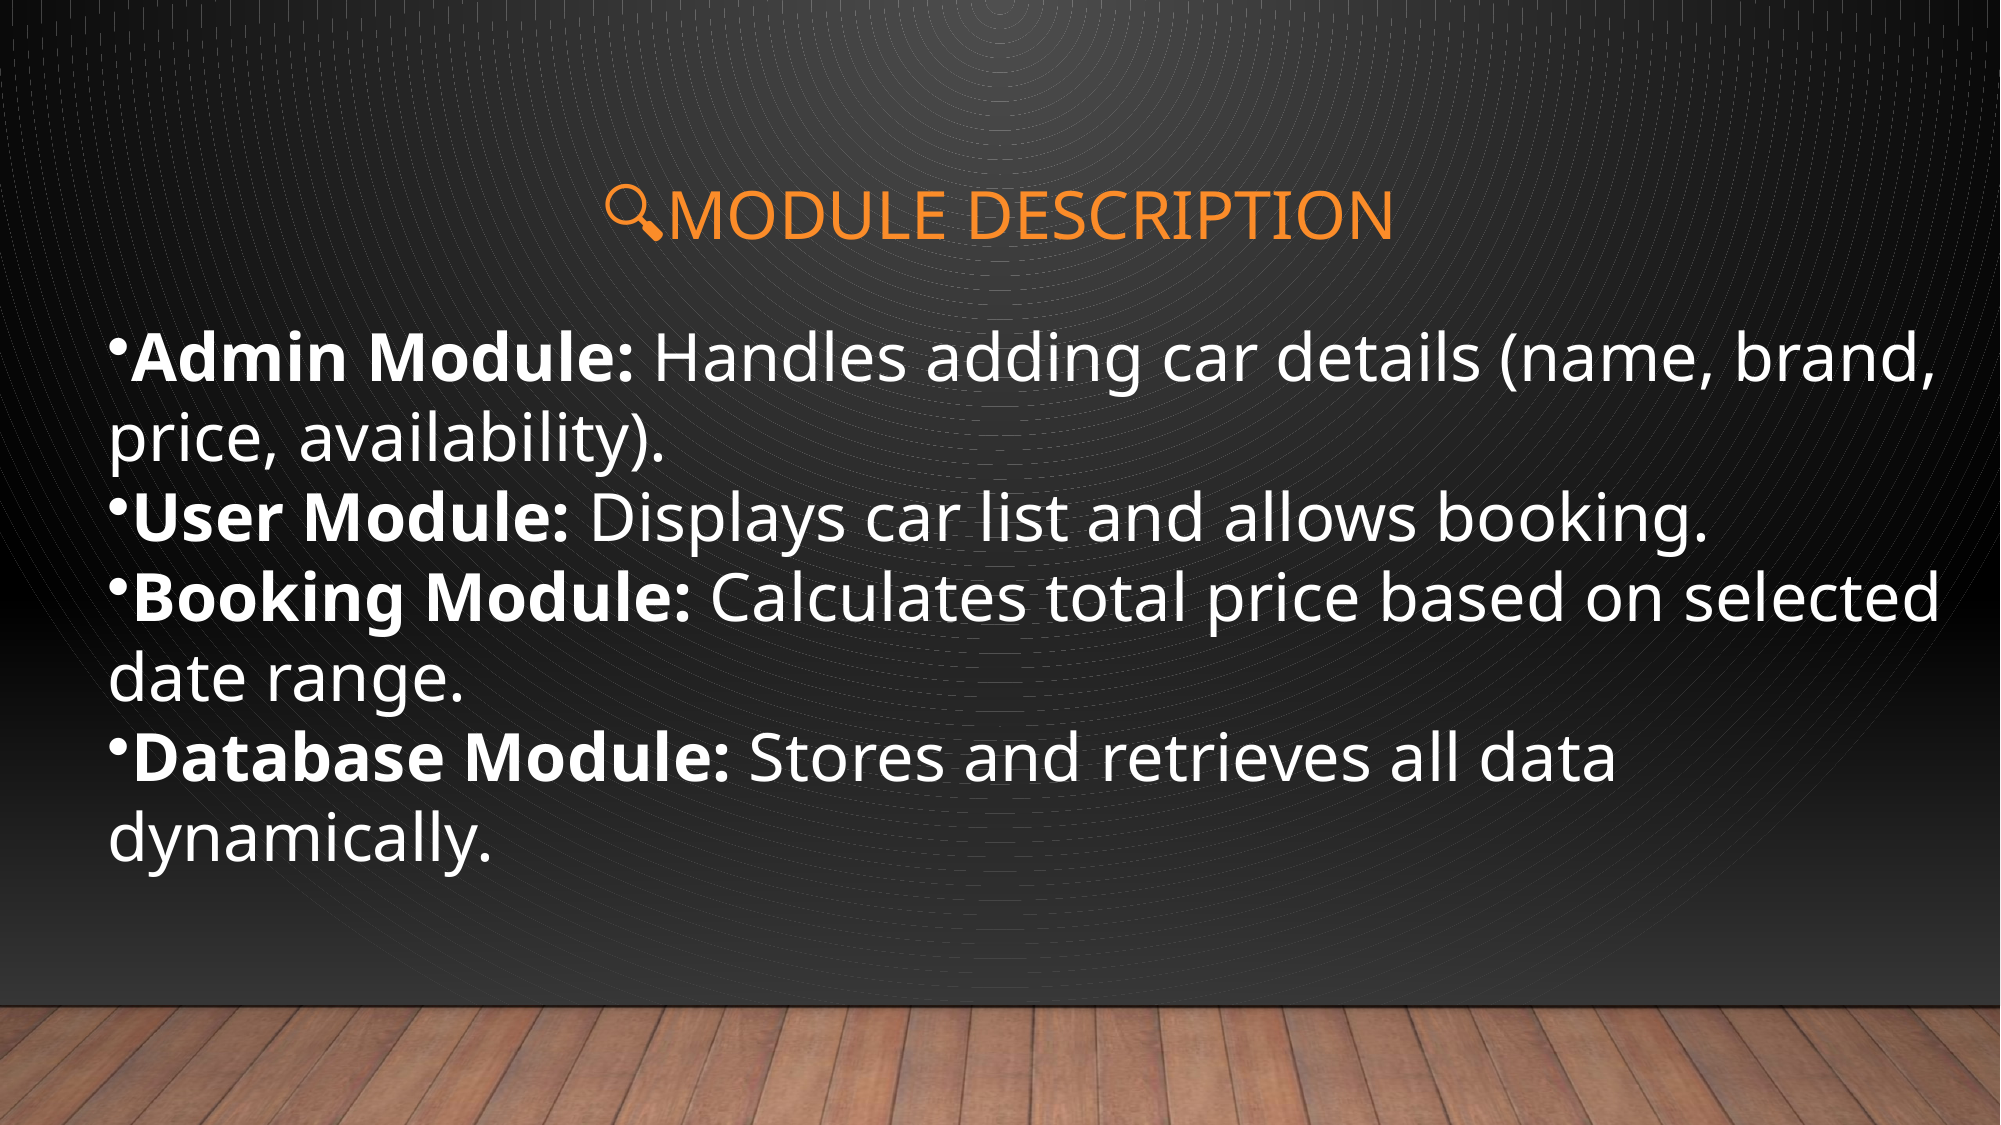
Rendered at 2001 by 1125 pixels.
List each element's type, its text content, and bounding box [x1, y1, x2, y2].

list Admin Module: Handles adding car details (name, brand, price, availability). User Module: Displays car list and allows booking. Booking Module: Calculates total price based on selected date range. Database Module: Stores and retrieves all data dynamically. [92, 268, 2000, 921]
title 🔍Module Description [238, 131, 1763, 268]
picture [0, 1005, 2000, 1125]
